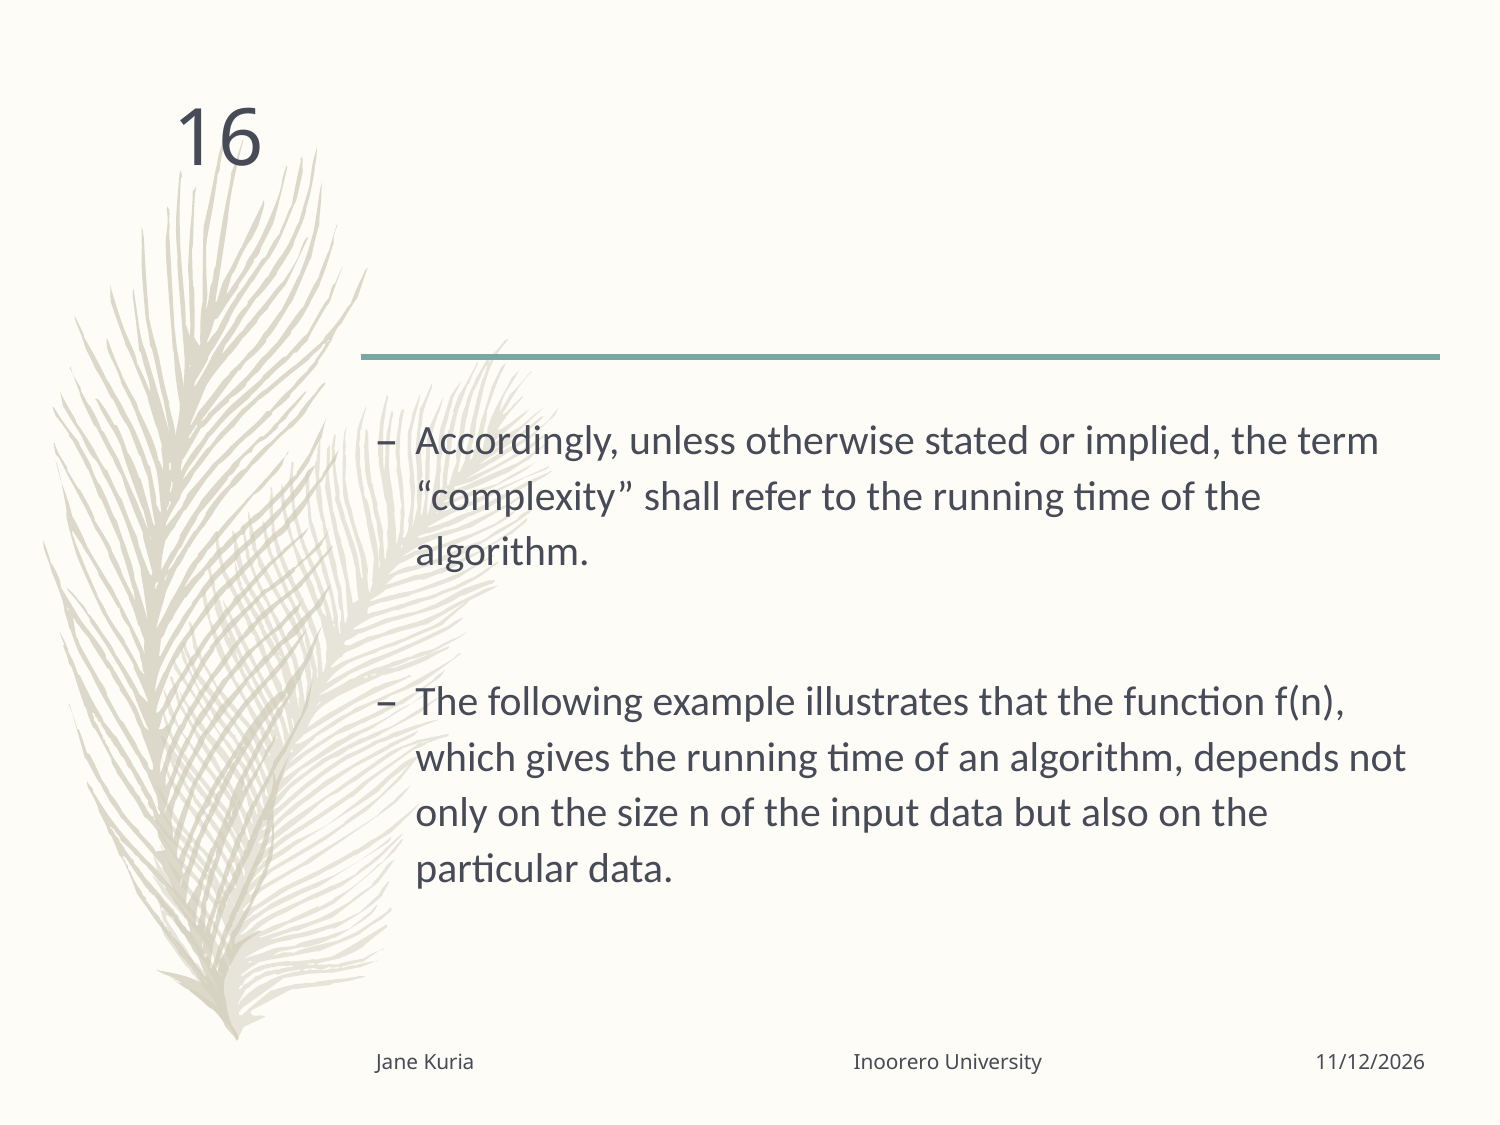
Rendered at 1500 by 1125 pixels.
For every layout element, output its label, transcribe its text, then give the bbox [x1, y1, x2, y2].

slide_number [1102, 1032, 1440, 1093]
slide_number 16 [46, 102, 279, 203]
footer Jane Kuria Inoorero University [360, 1032, 1059, 1093]
list Accordingly, unless otherwise stated or implied, the term “complexity” shall refer to the running time of the algorithm. The following example illustrates that the function f(n), which gives the running time of an algorithm, depends not only on the size n of the input data but also on the particular data. [360, 399, 1440, 999]
